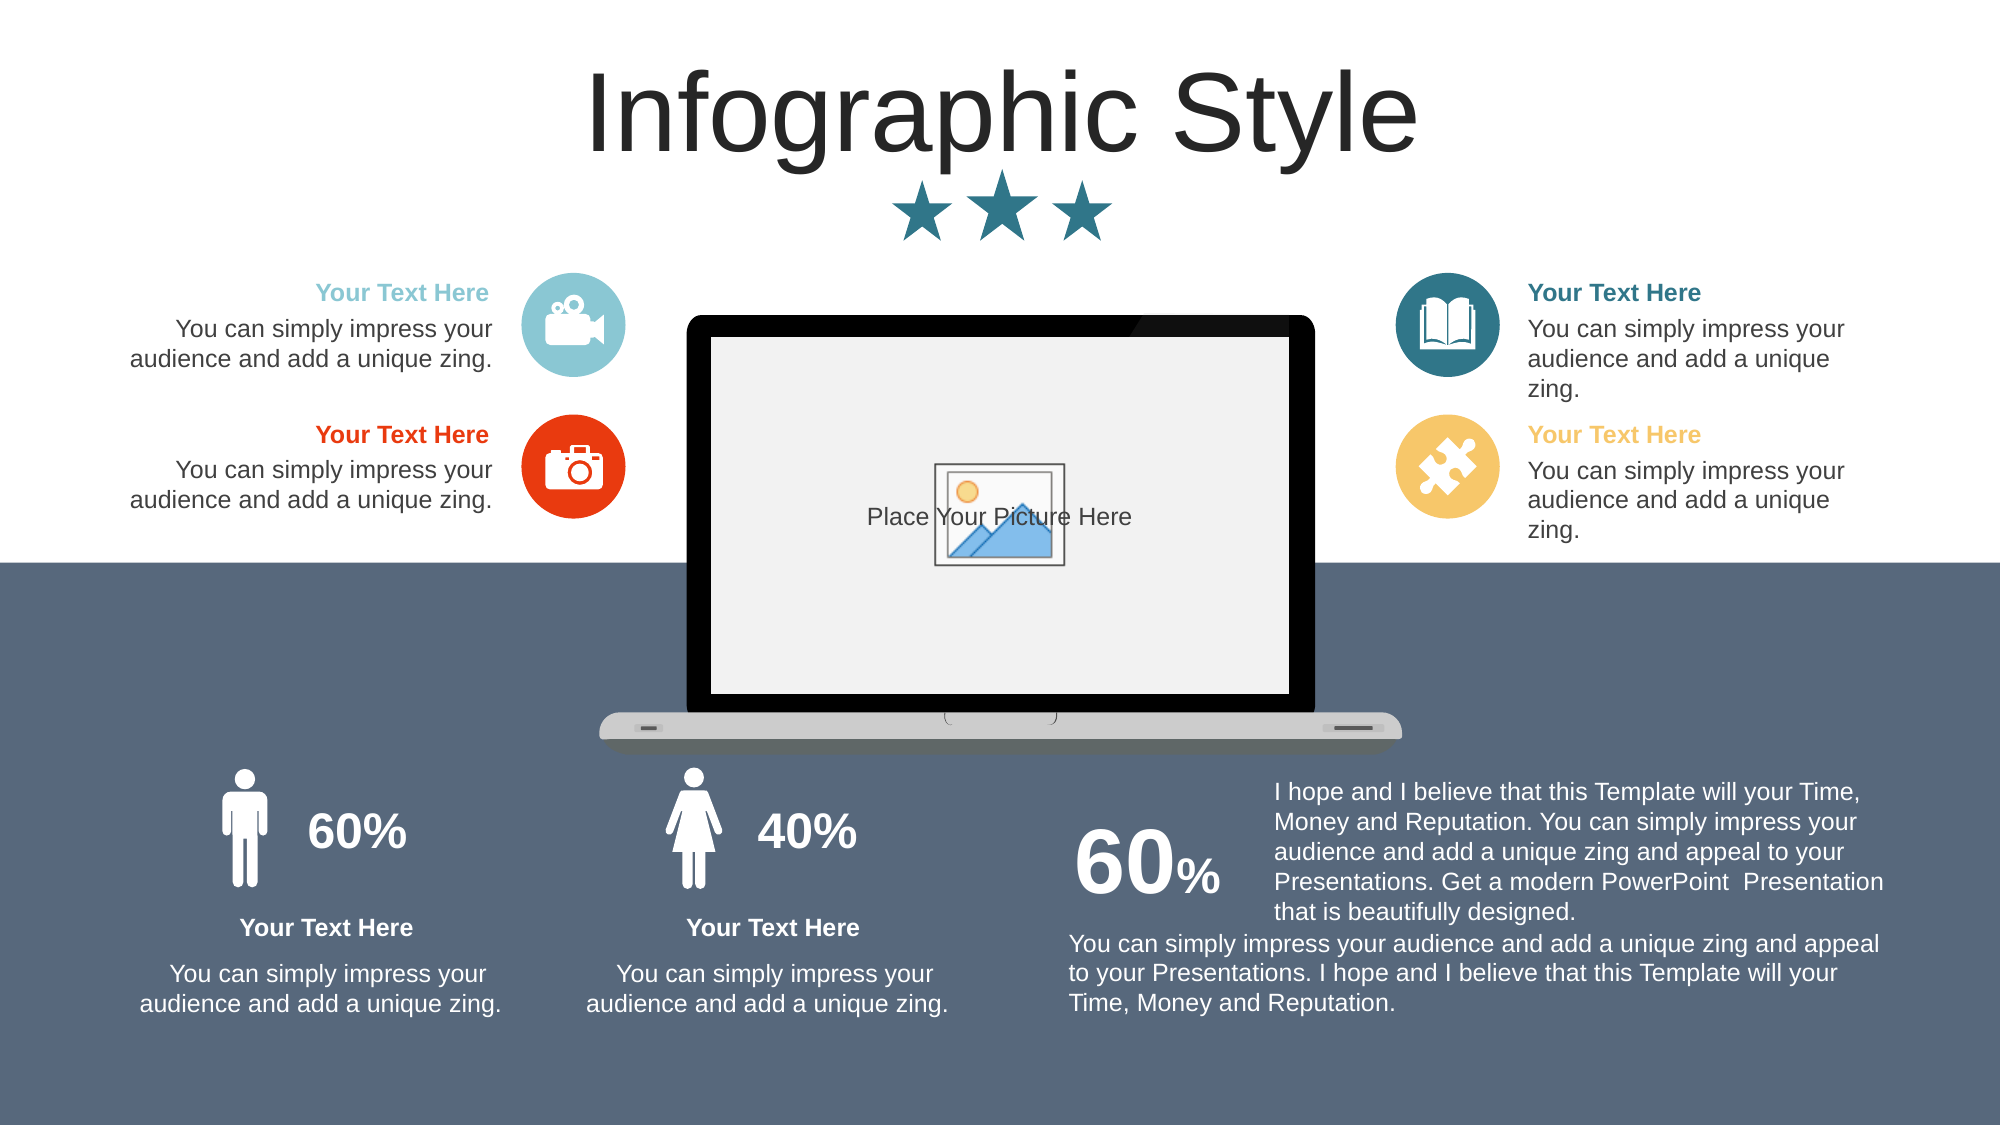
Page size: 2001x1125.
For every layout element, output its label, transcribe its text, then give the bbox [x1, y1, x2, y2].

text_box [1512, 269, 1901, 381]
list Infographic Style [53, 55, 1952, 175]
picture [710, 336, 1290, 694]
text_box [544, 293, 605, 347]
text_box [1394, 271, 1501, 378]
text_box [222, 768, 435, 888]
text_box [1417, 435, 1479, 497]
text_box [1418, 296, 1477, 351]
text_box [99, 410, 509, 523]
text_box You can simply impress your audience and add a unique zing and appeal to your Presentations. I hope and I believe that this Template will your Time, Money and Reputation. [1053, 919, 1903, 1025]
text_box [1394, 413, 1501, 520]
text_box 60% [1035, 794, 1259, 919]
text_box [520, 413, 627, 520]
text_box [544, 444, 604, 491]
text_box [1512, 410, 1901, 523]
text_box [520, 271, 627, 378]
text_box I hope and I believe that this Template will your Time, Money and Reputation. You can simply impress your audience and add a unique zing and appeal to your Presentations. Get a modern PowerPoint Presentation that is beautifully designed. [1259, 768, 1930, 933]
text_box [99, 269, 509, 381]
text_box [665, 767, 885, 889]
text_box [123, 904, 533, 1026]
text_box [570, 904, 980, 1026]
